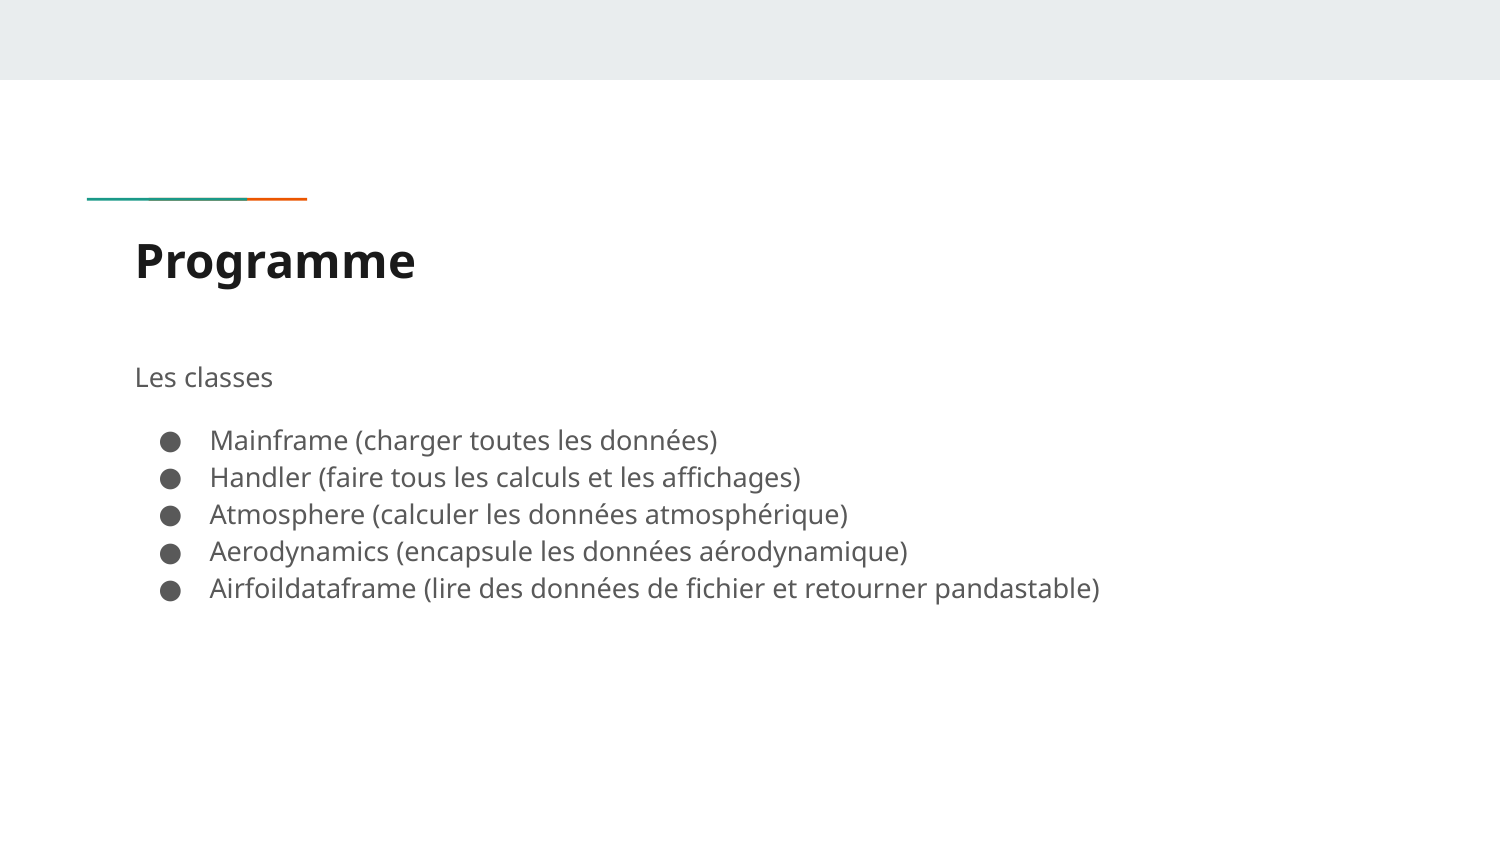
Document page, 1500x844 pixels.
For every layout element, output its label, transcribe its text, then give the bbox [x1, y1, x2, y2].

title Programme [119, 216, 1381, 305]
list Les classes Mainframe (charger toutes les données) Handler (faire tous les calculs et les affichages) Atmosphere (calculer les données atmosphérique) Aerodynamics (encapsule les données aérodynamique) Airfoildataframe (lire des données de fichier et retourner pandastable) [119, 341, 1381, 712]
